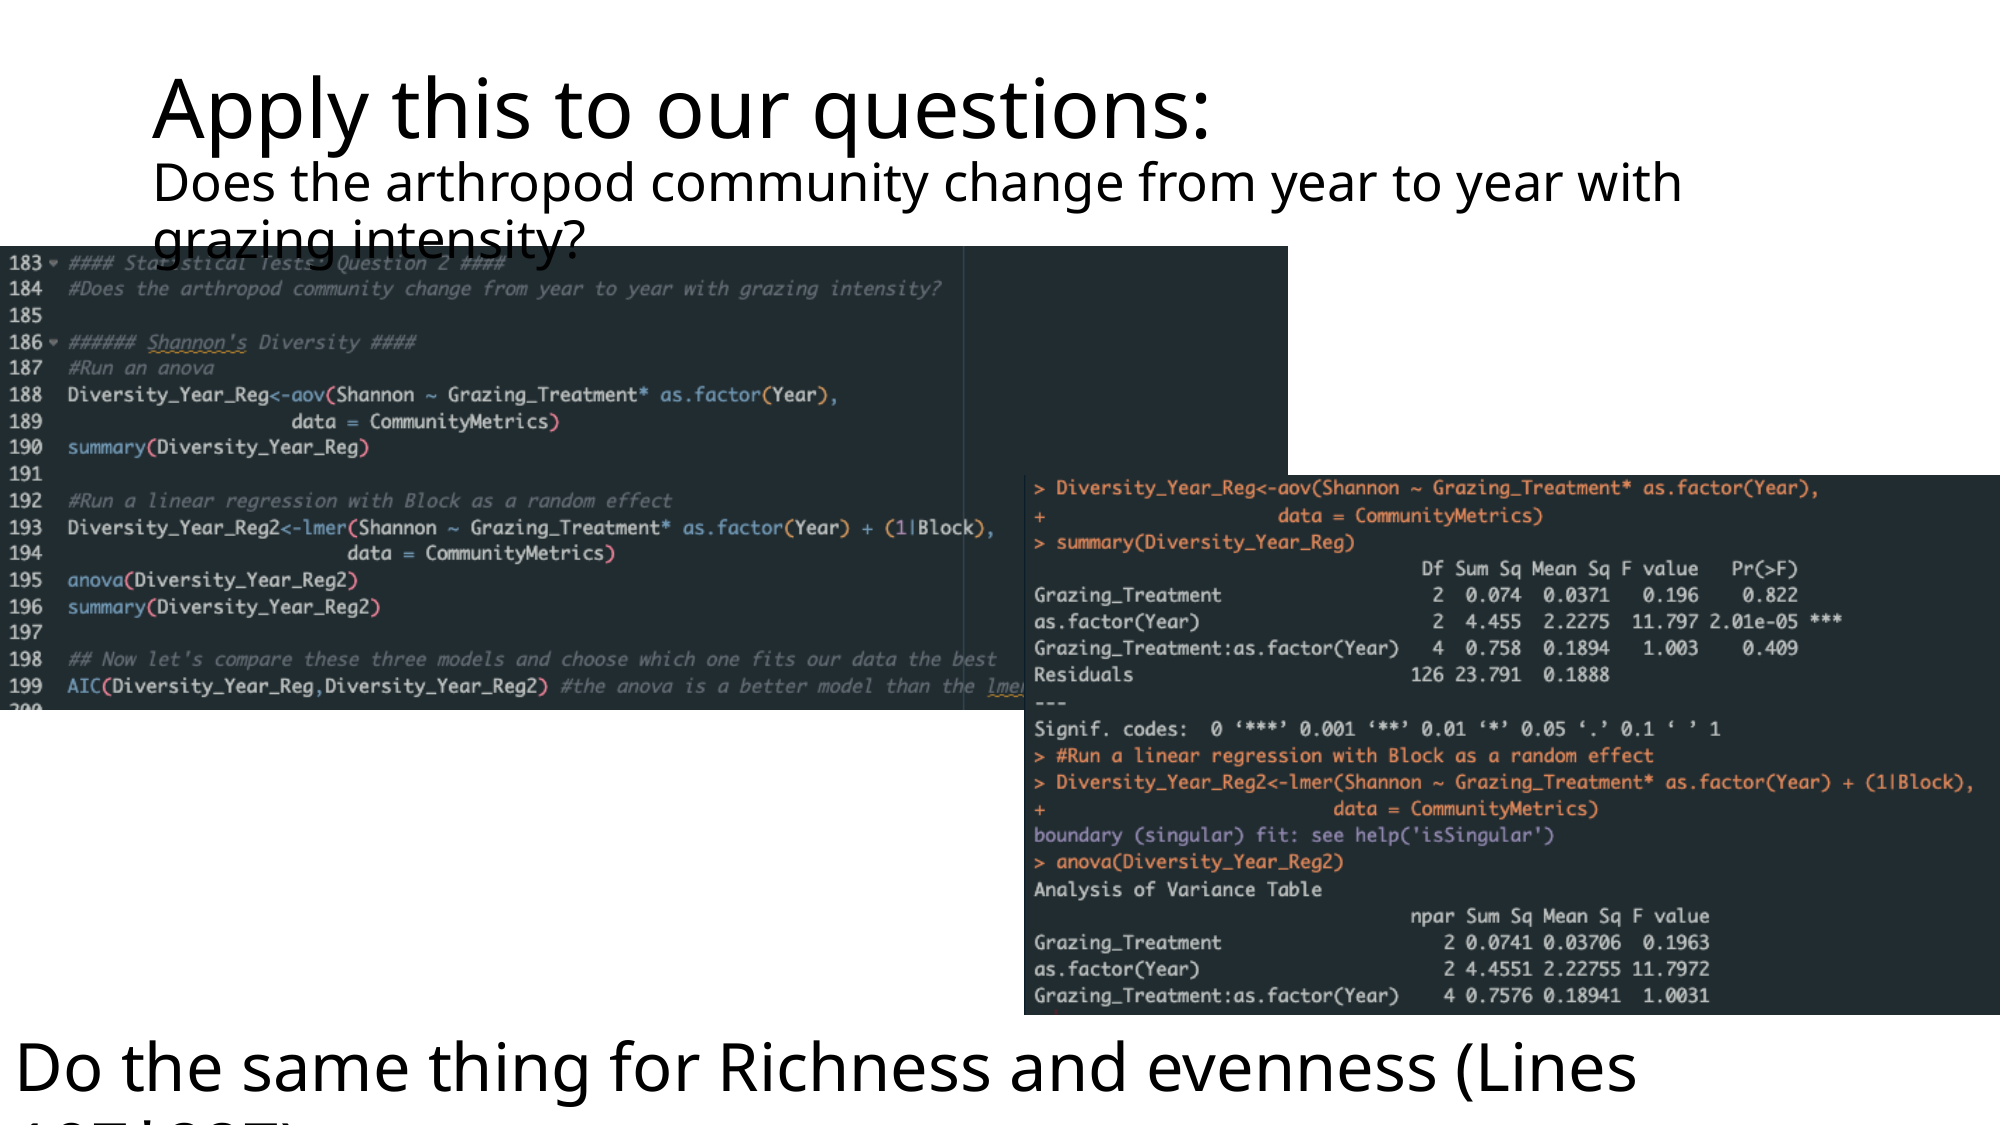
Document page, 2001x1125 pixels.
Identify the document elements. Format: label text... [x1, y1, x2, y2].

picture [0, 246, 2000, 1016]
text_box Do the same thing for Richness and evenness (Lines 197*227) [0, 1017, 1899, 1125]
title Apply this to our questions: Does the arthropod community change from year to year with grazing intensity? [137, 59, 1863, 278]
